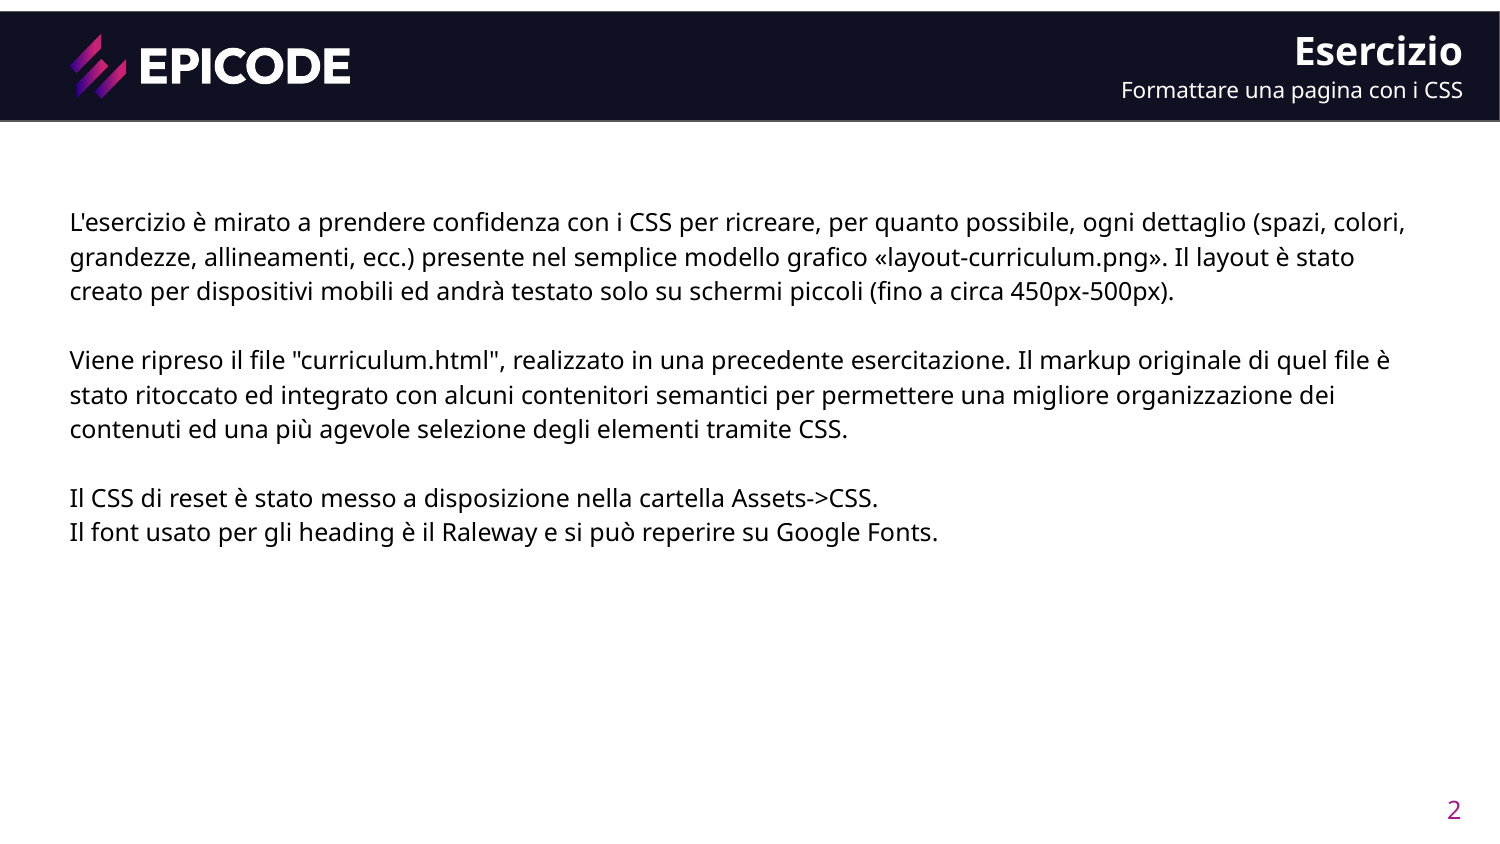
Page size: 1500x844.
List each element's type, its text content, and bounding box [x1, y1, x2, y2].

text_box L'esercizio è mirato a prendere confidenza con i CSS per ricreare, per quanto possibile, ogni dettaglio (spazi, colori, grandezze, allineamenti, ecc.) presente nel semplice modello grafico «layout-curriculum.png». Il layout è stato creato per dispositivi mobili ed andrà testato solo su schermi piccoli (fino a circa 450px-500px). Viene ripreso il file "curriculum.html", realizzato in una precedente esercitazione. Il markup originale di quel file è stato ritoccato ed integrato con alcuni contenitori semantici per permettere una migliore organizzazione dei contenuti ed una più agevole selezione degli elementi tramite CSS. Il CSS di reset è stato messo a disposizione nella cartella Assets->CSS. Il font usato per gli heading è il Raleway e si può reperire su Google Fonts. [69, 187, 1432, 733]
text_box [0, 11, 1500, 121]
picture [69, 33, 350, 99]
title Formattare una pagina con i CSS [684, 61, 1479, 114]
title Esercizio [684, 11, 1479, 61]
text_box ‹#› [1371, 779, 1462, 844]
